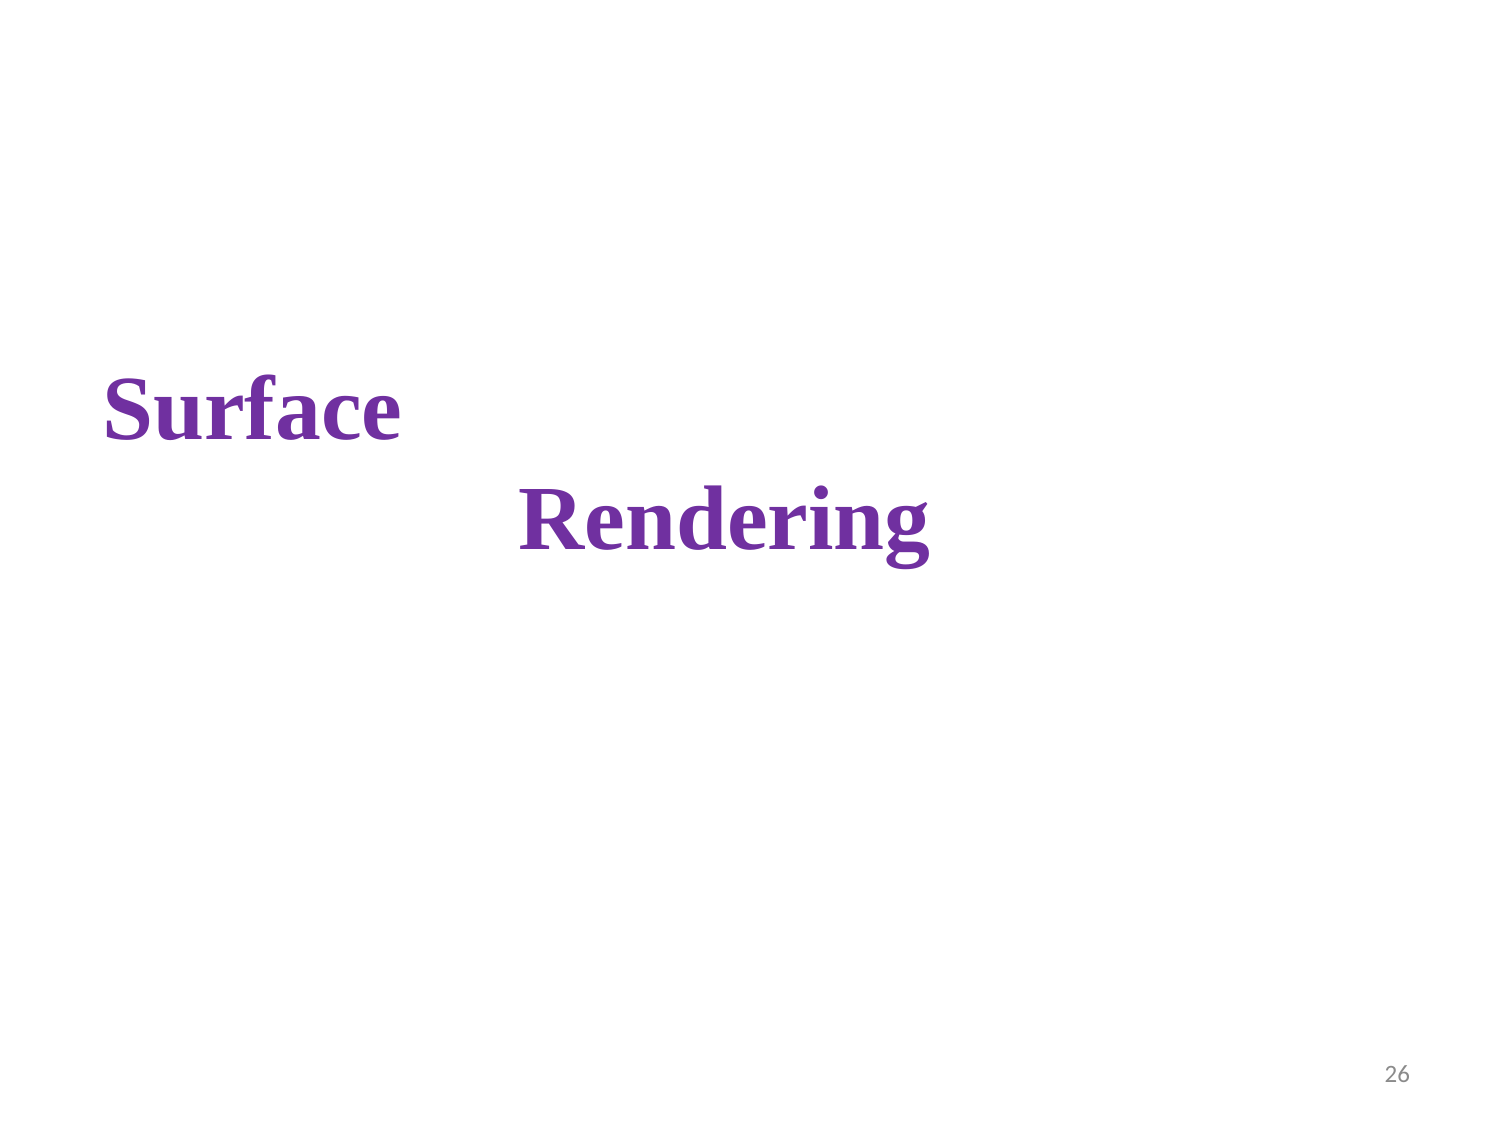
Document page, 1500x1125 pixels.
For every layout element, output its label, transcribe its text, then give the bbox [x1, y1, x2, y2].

text_box Surface Rendering [87, 337, 1363, 579]
text_box <number> [1074, 1042, 1425, 1103]
